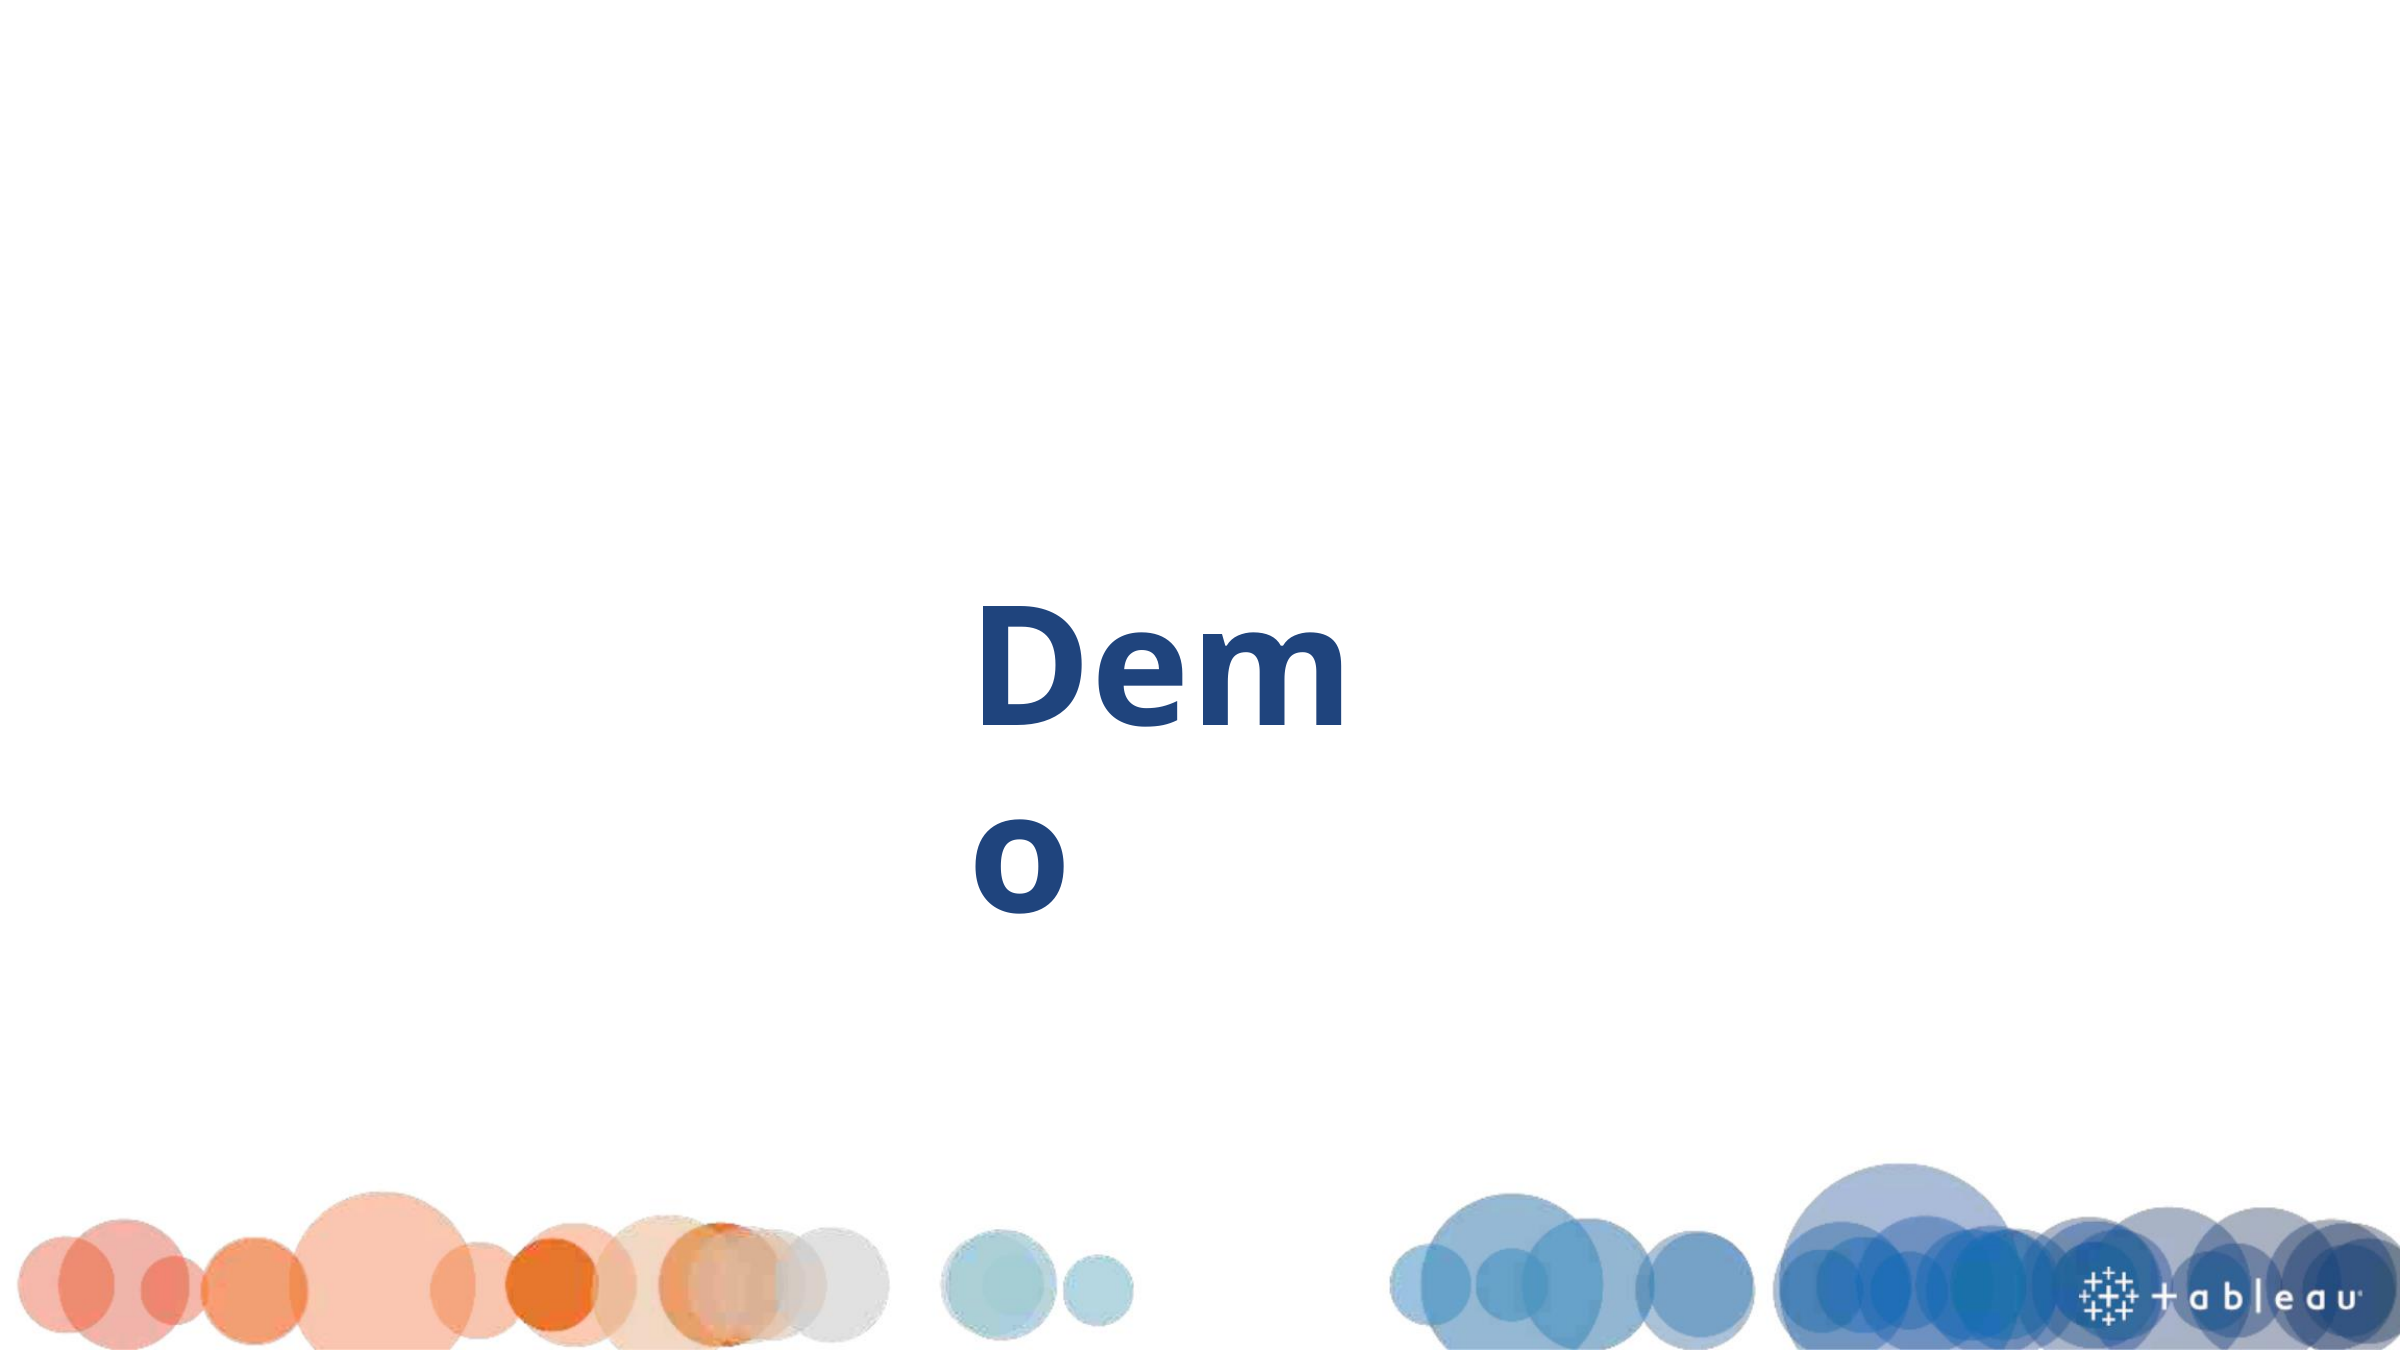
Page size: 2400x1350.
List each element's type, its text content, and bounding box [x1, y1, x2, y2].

text_box Demo [968, 572, 1457, 946]
text_box [0, 0, 2400, 1350]
